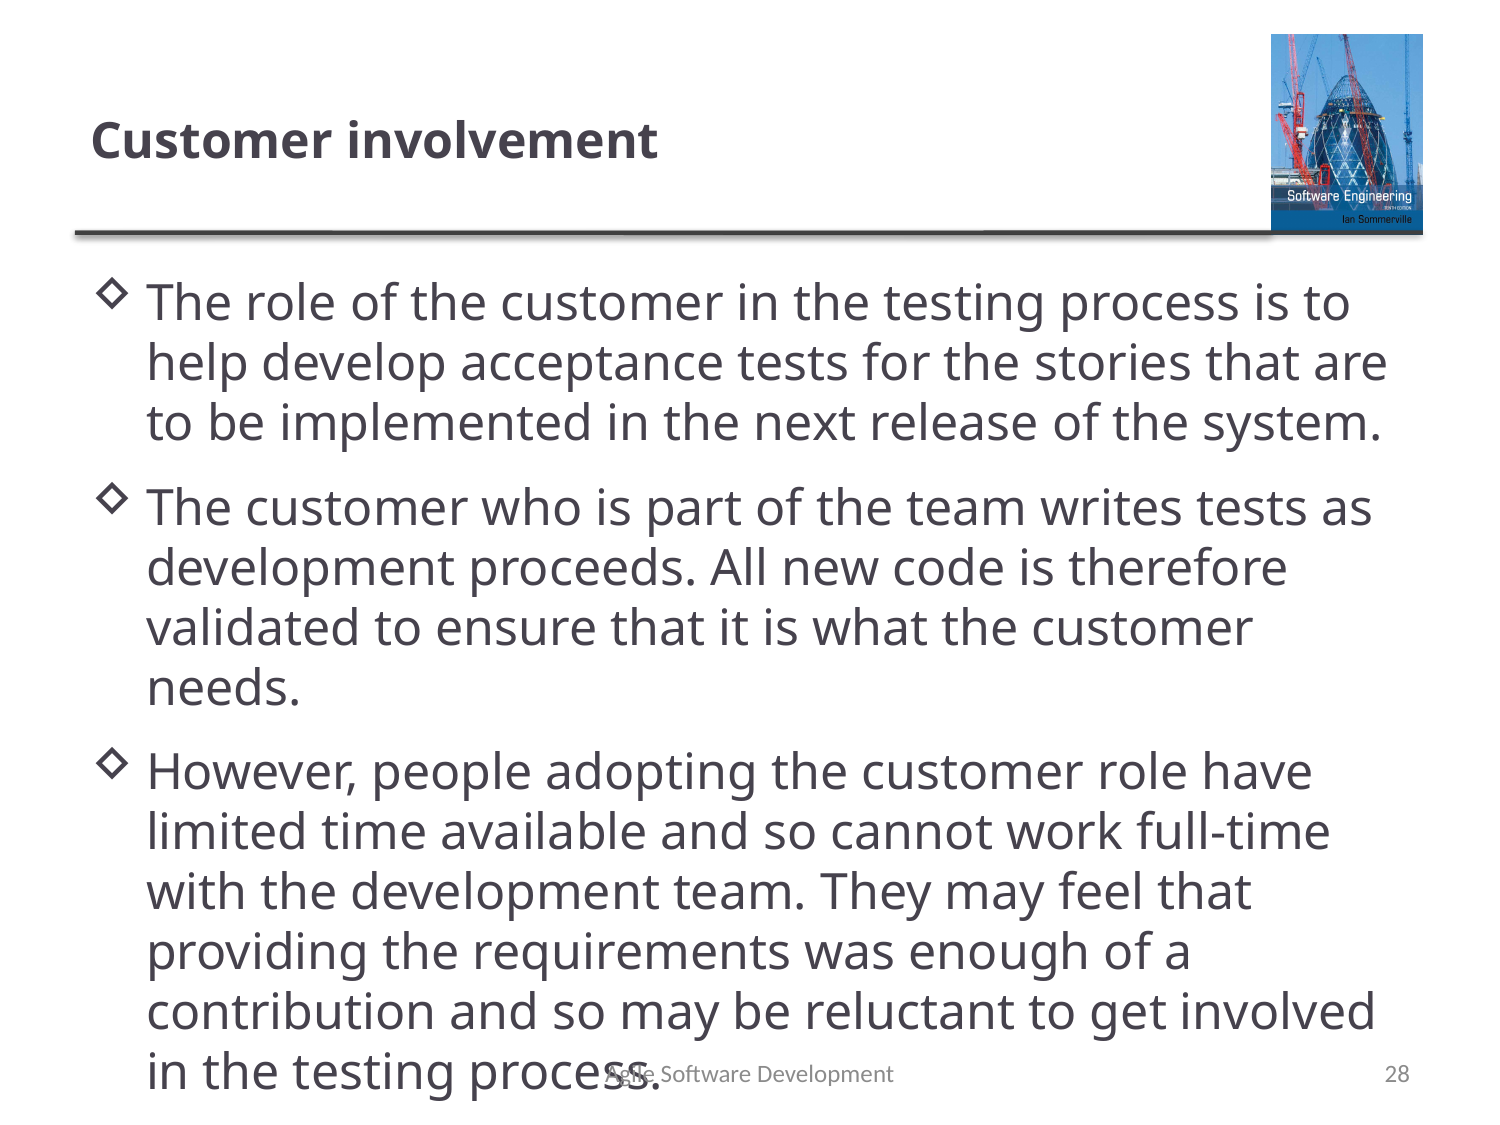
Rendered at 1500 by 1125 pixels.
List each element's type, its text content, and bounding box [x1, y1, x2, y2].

footer Agile Software Development [512, 1042, 988, 1103]
picture [1271, 34, 1423, 230]
title Customer involvement [74, 44, 1272, 233]
slide_number 28 [1074, 1042, 1425, 1103]
list The role of the customer in the testing process is to help develop acceptance tests for the stories that are to be implemented in the next release of the system. The customer who is part of the team writes tests as development proceeds. All new code is therefore validated to ensure that it is what the customer needs. However, people adopting the customer role have limited time available and so cannot work full-time with the development team. They may feel that providing the requirements was enough of a contribution and so may be reluctant to get involved in the testing process. [75, 262, 1425, 1005]
